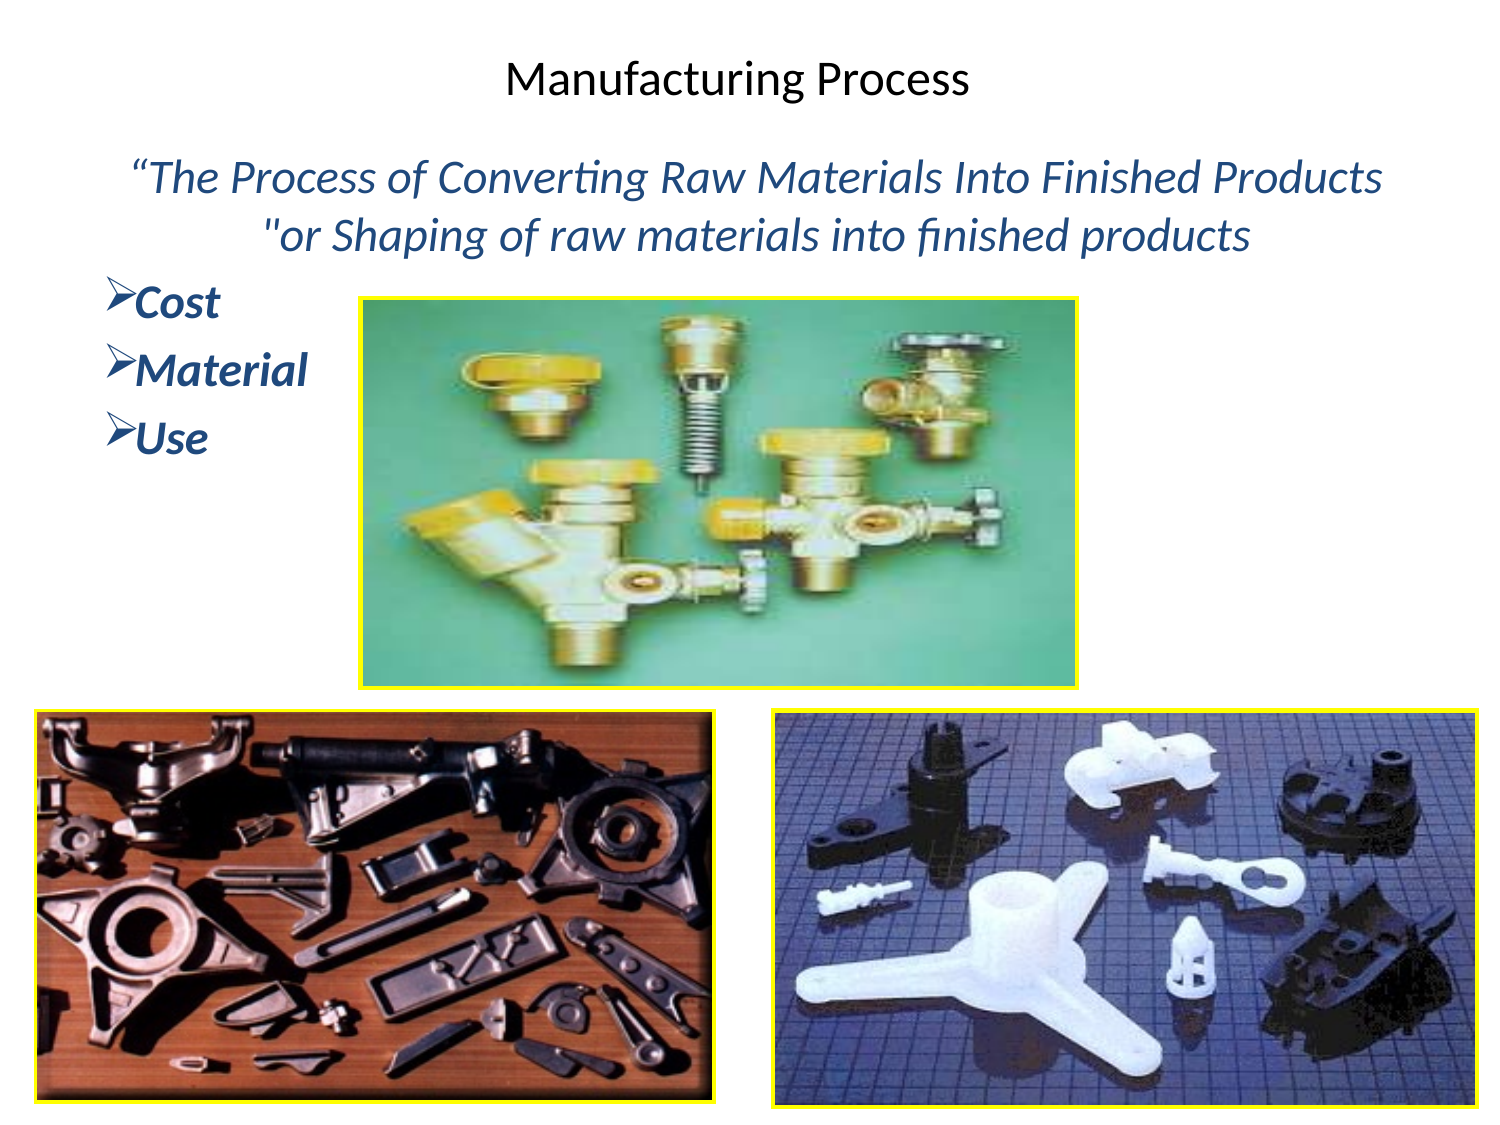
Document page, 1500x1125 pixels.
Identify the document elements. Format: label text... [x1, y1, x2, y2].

subtitle “The Process of Converting Raw Materials Into Finished Products "or Shaping of raw materials into finished products Cost Material Use [87, 137, 1425, 475]
title Manufacturing Process [99, 37, 1375, 113]
picture [362, 299, 1076, 687]
picture [774, 712, 1476, 1106]
picture [37, 712, 713, 1101]
